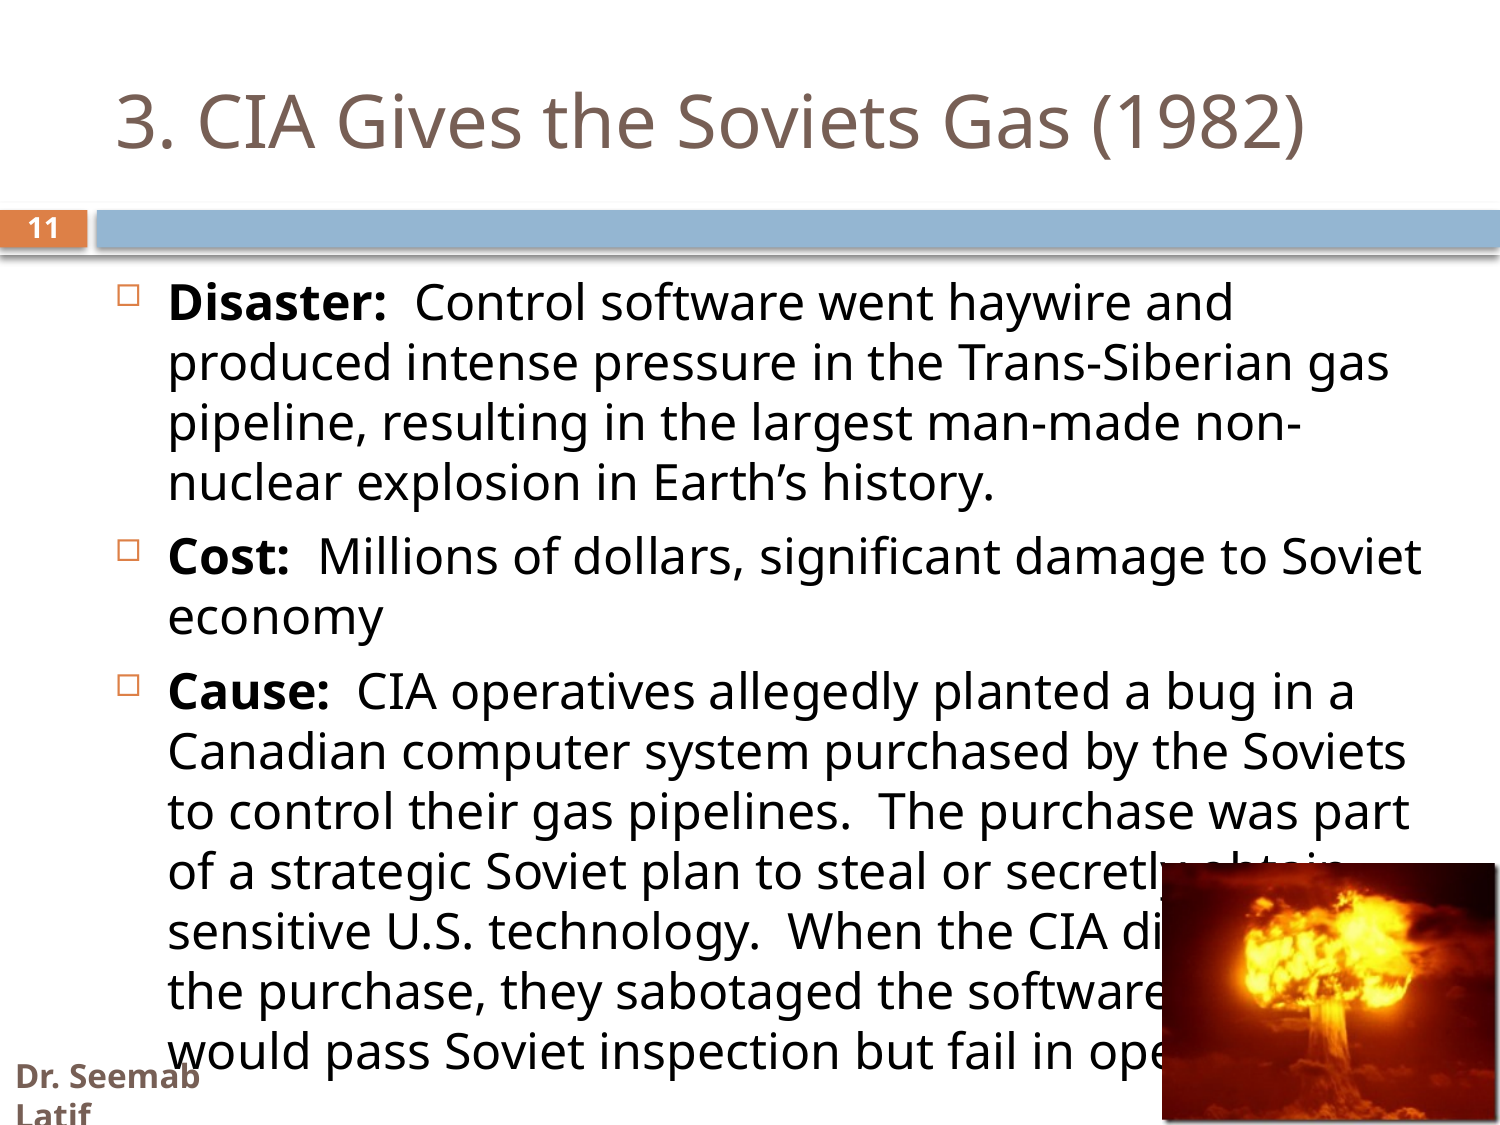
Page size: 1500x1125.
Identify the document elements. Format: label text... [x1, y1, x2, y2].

title 3. CIA Gives the Soviets Gas (1982) [100, 37, 1438, 200]
picture [1162, 863, 1500, 1125]
slide_number 11 [0, 208, 88, 249]
list Disaster: Control software went haywire and produced intense pressure in the Trans-Siberian gas pipeline, resulting in the largest man-made non-nuclear explosion in Earth’s history. Cost: Millions of dollars, significant damage to Soviet economy Cause: CIA operatives allegedly planted a bug in a Canadian computer system purchased by the Soviets to control their gas pipelines. The purchase was part of a strategic Soviet plan to steal or secretly obtain sensitive U.S. technology. When the CIA discovered the purchase, they sabotaged the software so that it would pass Soviet inspection but fail in operation. [100, 262, 1463, 938]
footer Dr. Seemab Latif [0, 1065, 275, 1125]
